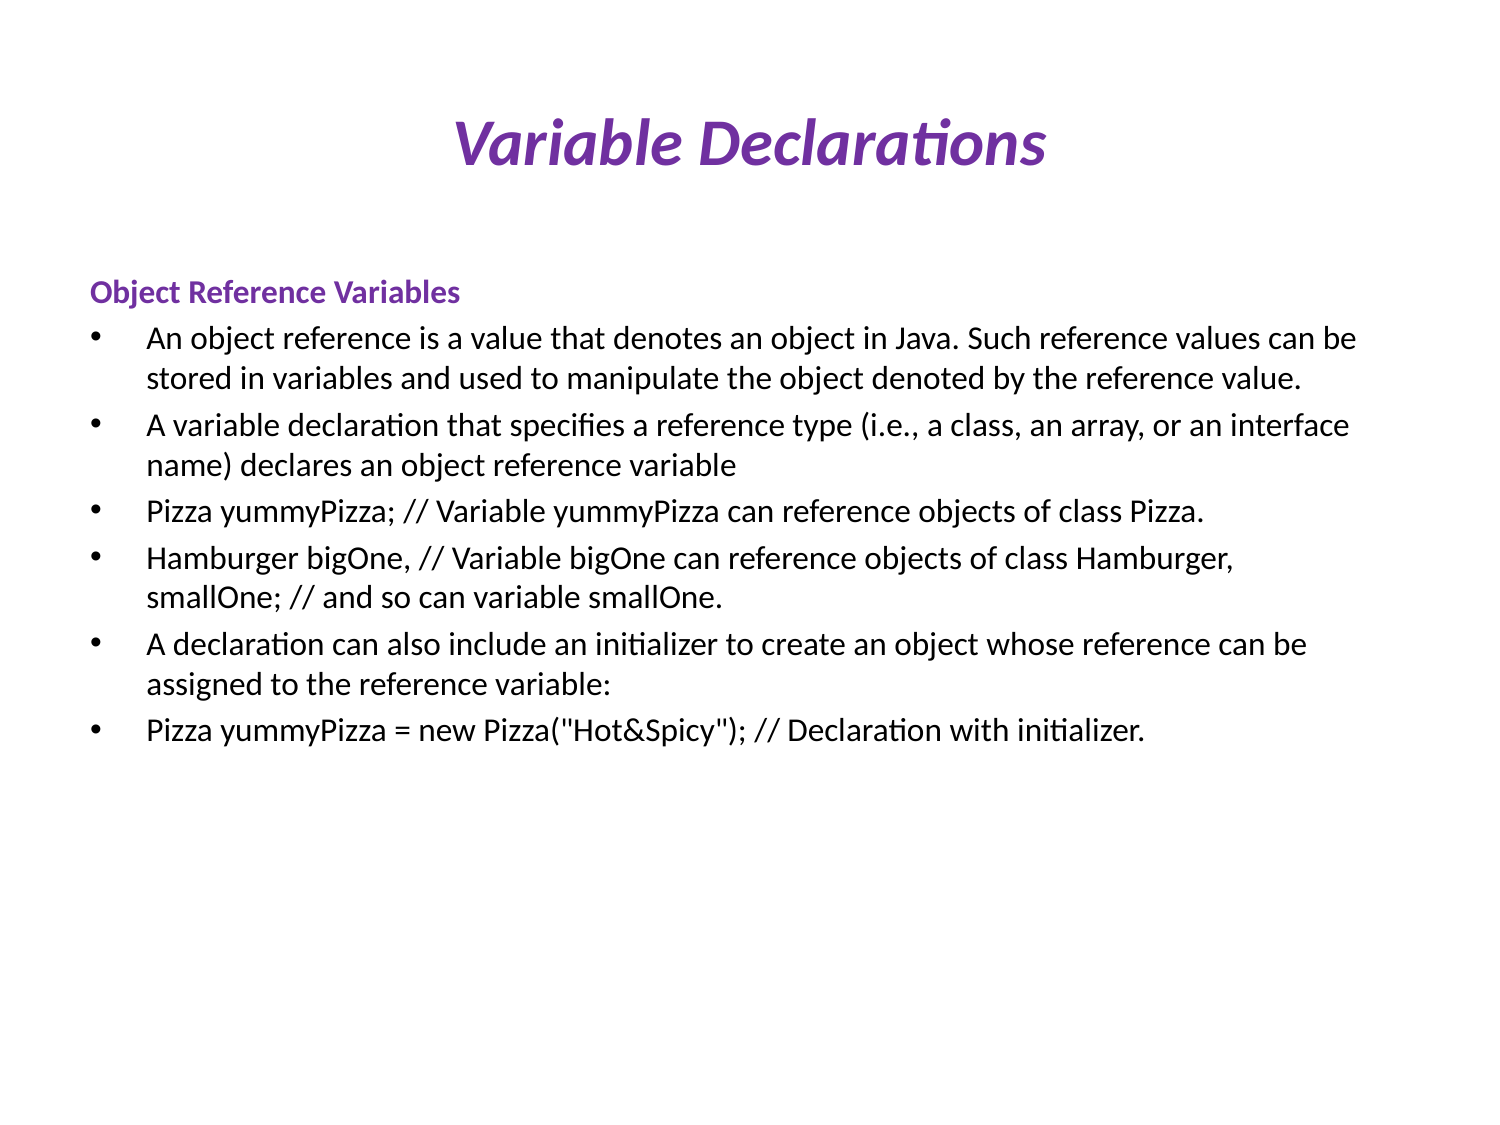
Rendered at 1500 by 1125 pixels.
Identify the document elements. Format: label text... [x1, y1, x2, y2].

title Variable Declarations [75, 45, 1425, 233]
list Object Reference Variables An object reference is a value that denotes an object in Java. Such reference values can be stored in variables and used to manipulate the object denoted by the reference value. A variable declaration that specifies a reference type (i.e., a class, an array, or an interface name) declares an object reference variable Pizza yummyPizza; // Variable yummyPizza can reference objects of class Pizza. Hamburger bigOne, // Variable bigOne can reference objects of class Hamburger, smallOne; // and so can variable smallOne. A declaration can also include an initializer to create an object whose reference can be assigned to the reference variable: Pizza yummyPizza = new Pizza("Hot&Spicy"); // Declaration with initializer. [75, 262, 1425, 1005]
